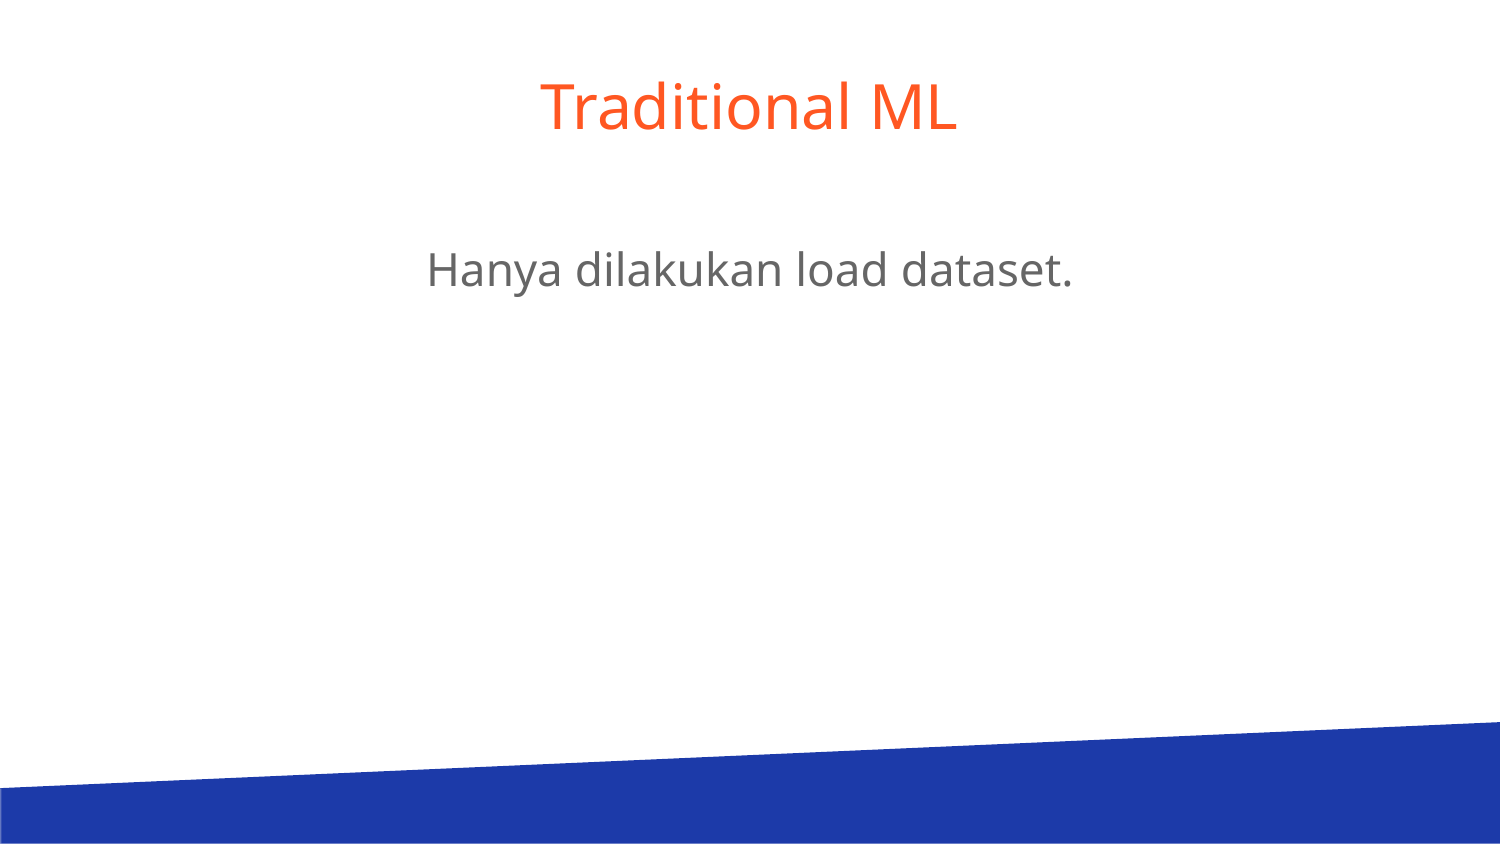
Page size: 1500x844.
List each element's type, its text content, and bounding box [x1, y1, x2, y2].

title Traditional ML [75, 33, 1425, 175]
list Hanya dilakukan load dataset. [76, 232, 1424, 723]
